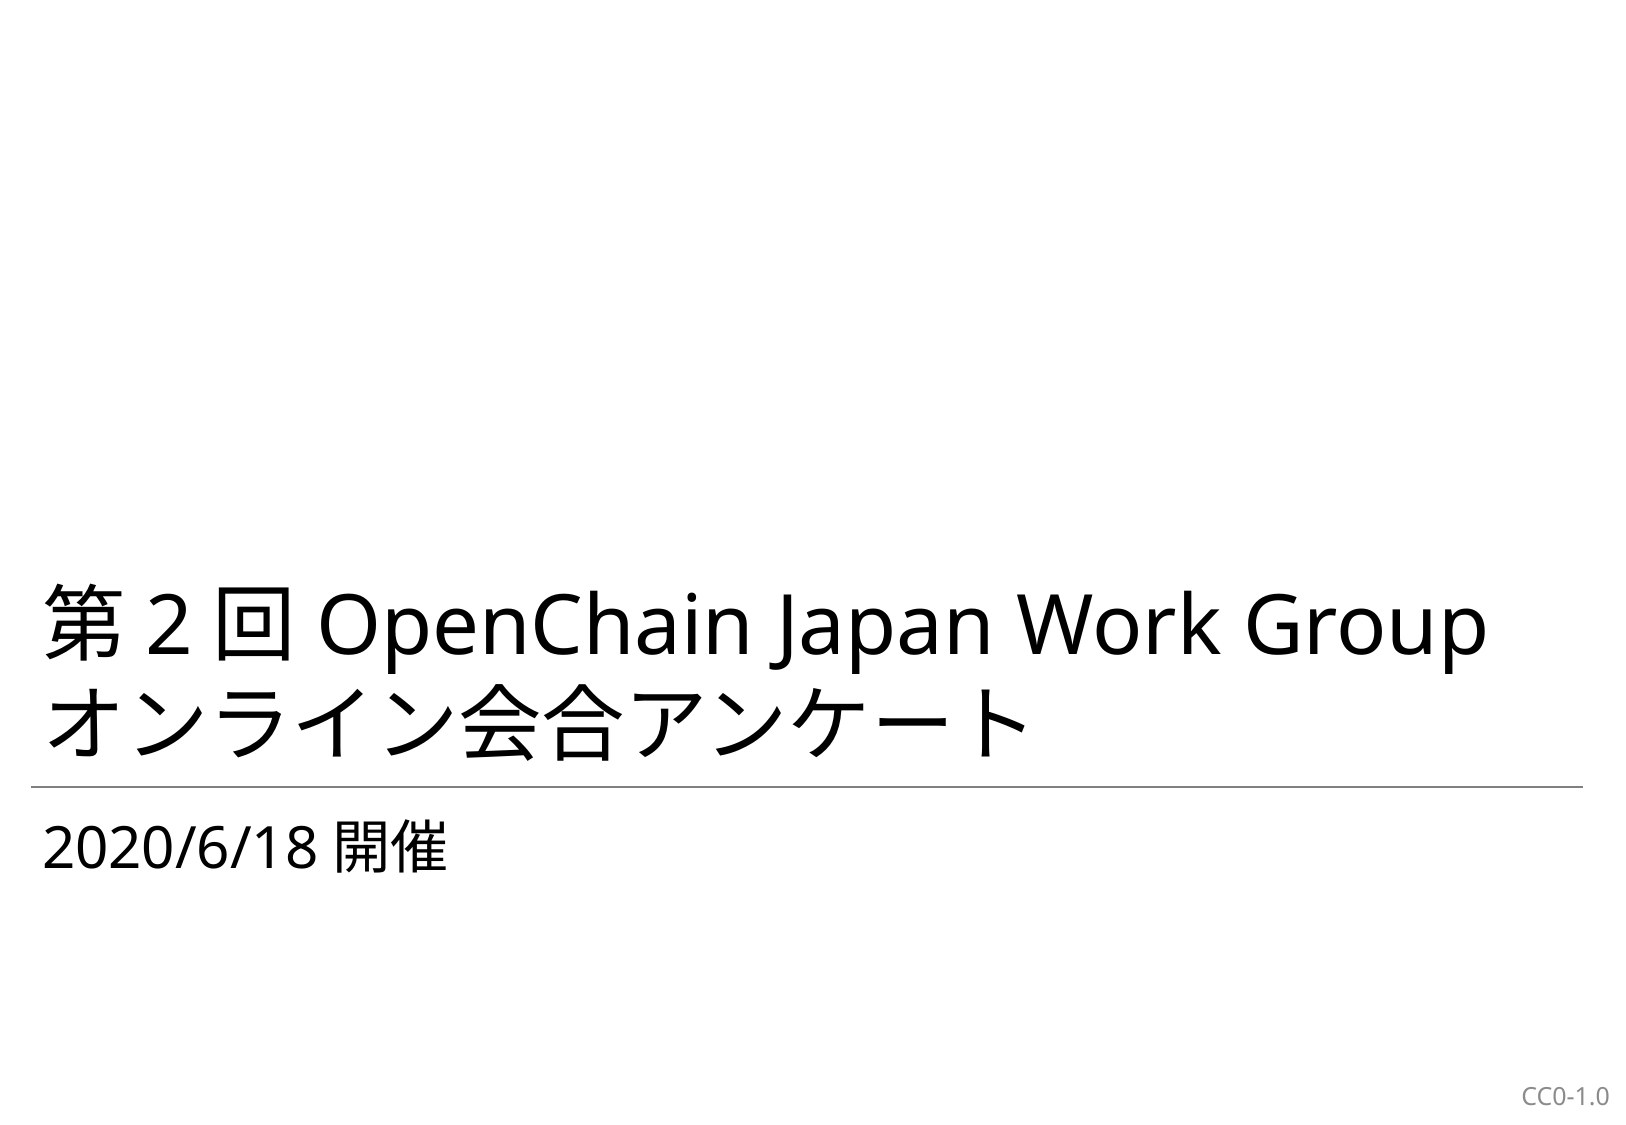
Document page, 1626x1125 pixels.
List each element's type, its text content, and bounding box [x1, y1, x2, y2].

title 第2回OpenChain Japan Work Group オンライン会合アンケート [42, 562, 1578, 771]
footer CC0-1.0 [1076, 1072, 1625, 1118]
subtitle 2020/6/18開催 [42, 810, 1578, 1043]
